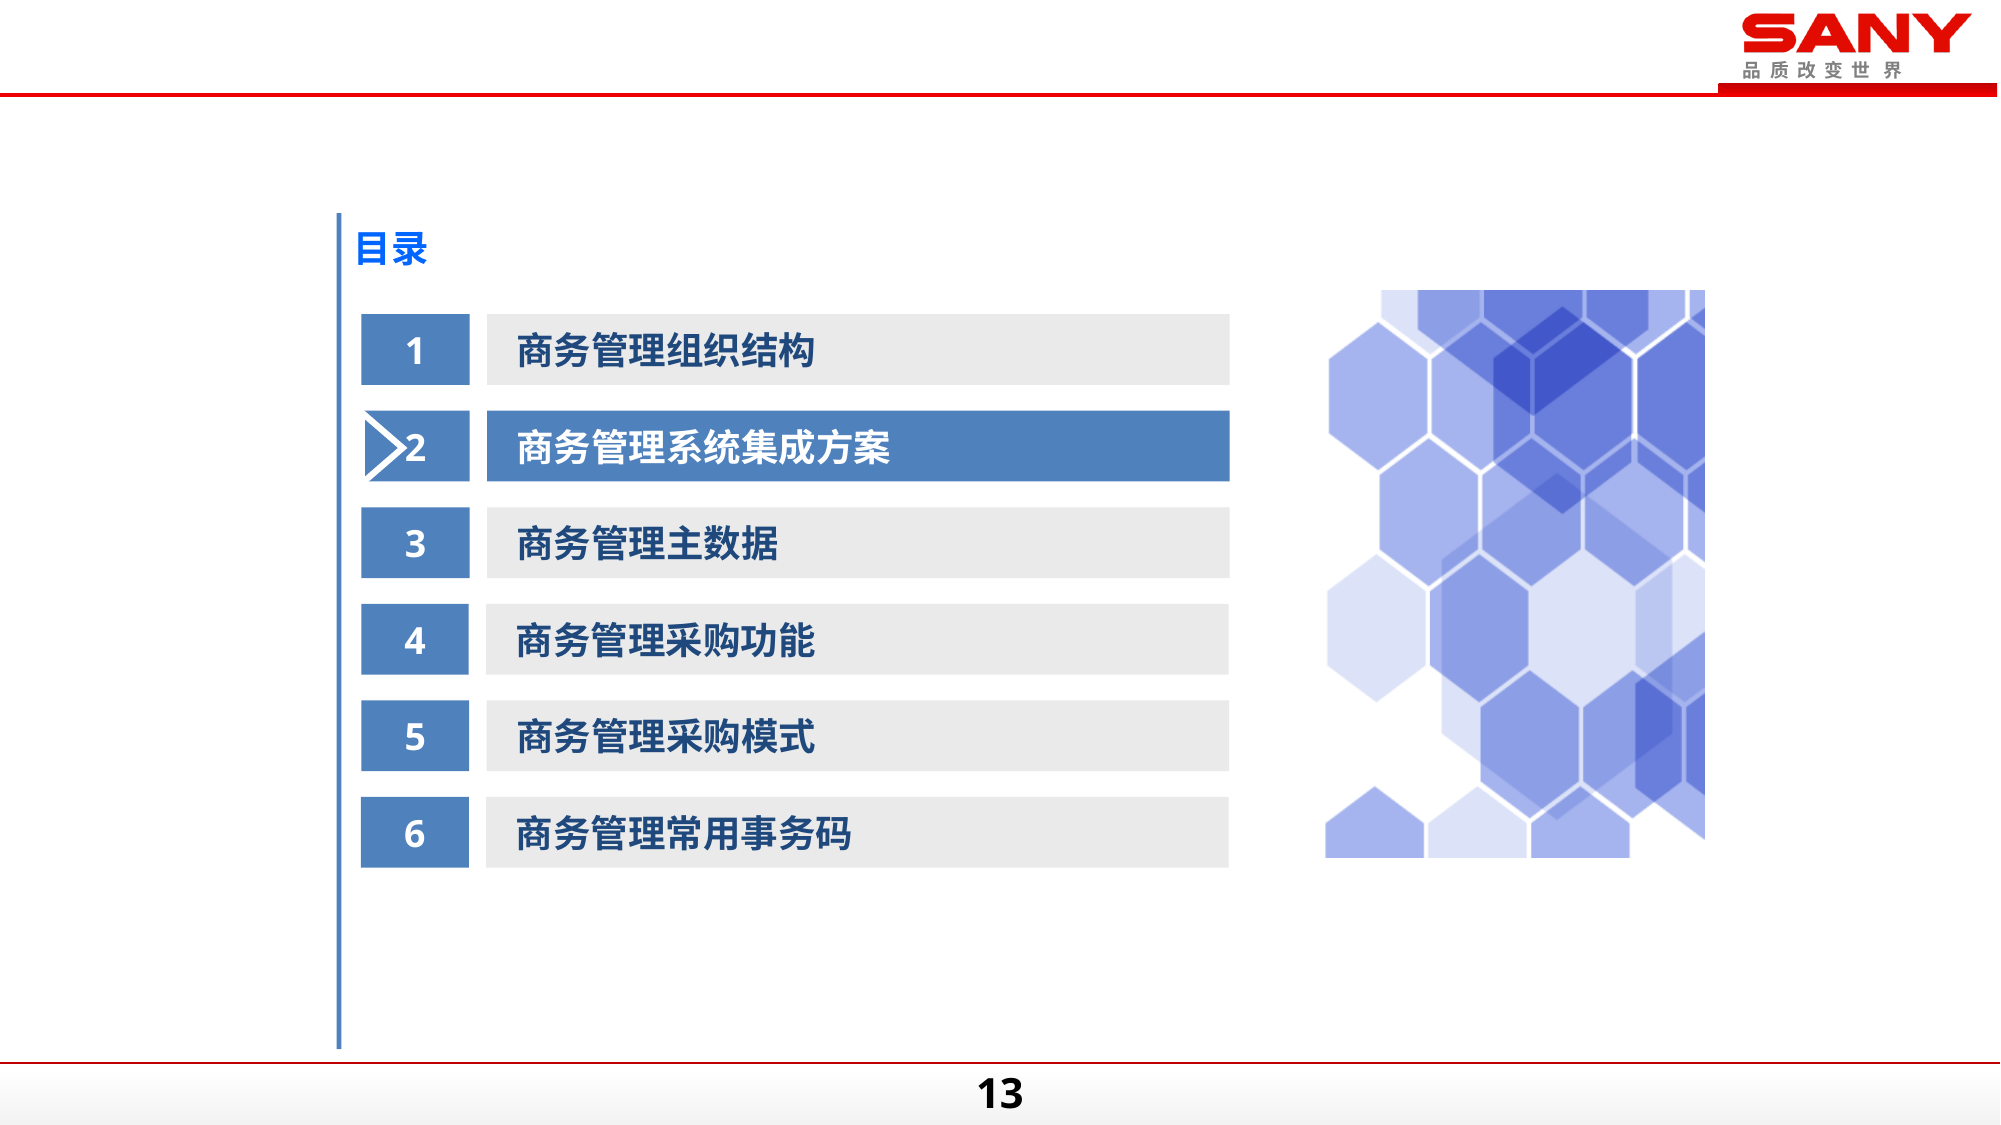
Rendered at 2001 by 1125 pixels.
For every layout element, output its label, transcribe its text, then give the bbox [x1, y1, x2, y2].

picture [1738, 5, 1978, 61]
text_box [361, 700, 1230, 772]
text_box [361, 313, 1230, 386]
text_box 商务管理常用事务码 [486, 796, 1229, 868]
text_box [361, 603, 1230, 675]
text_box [361, 410, 1230, 482]
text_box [361, 507, 1230, 579]
picture [1277, 290, 1705, 858]
text_box 6 [360, 796, 469, 868]
text_box 目录 [339, 222, 1745, 356]
